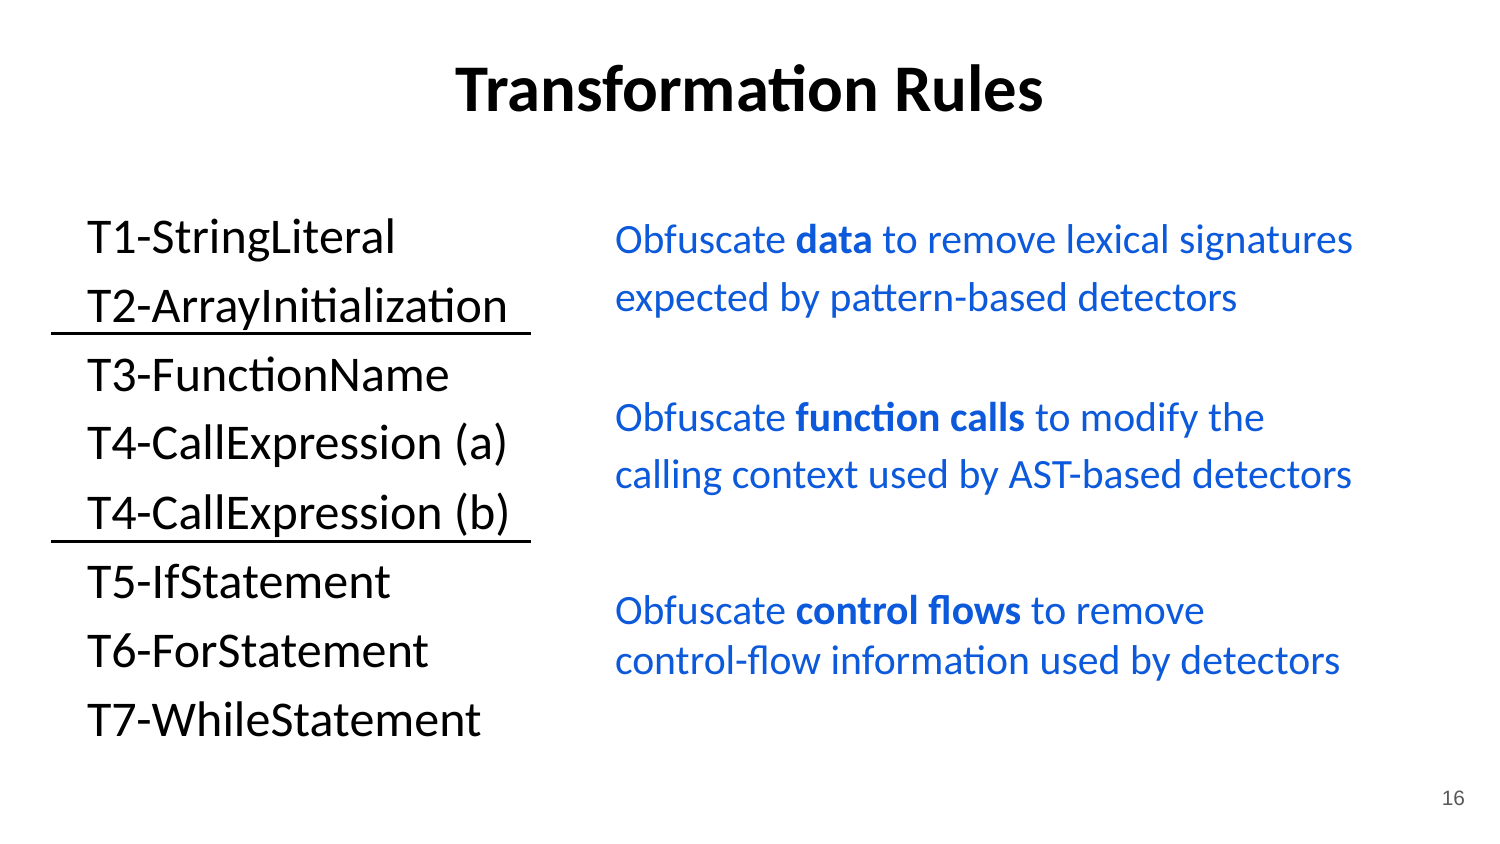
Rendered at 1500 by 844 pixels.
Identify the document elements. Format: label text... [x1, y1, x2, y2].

text_box Obfuscate control flows to remove control-flow information used by detectors [600, 575, 1362, 691]
text_box Obfuscate data to remove lexical signatures expected by pattern-based detectors [599, 197, 1380, 328]
text_box Obfuscate function calls to modify the calling context used by AST-based detectors [599, 374, 1380, 505]
list T1-StringLiteral T2-ArrayInitialization T3-FunctionName T4-CallExpression (a) T4-CallExpression (b) T5-IfStatement T6-ForStatement T7-WhileStatement [51, 179, 1425, 770]
slide_number 16 [1389, 764, 1480, 830]
title Transformation Rules [51, 30, 1449, 152]
